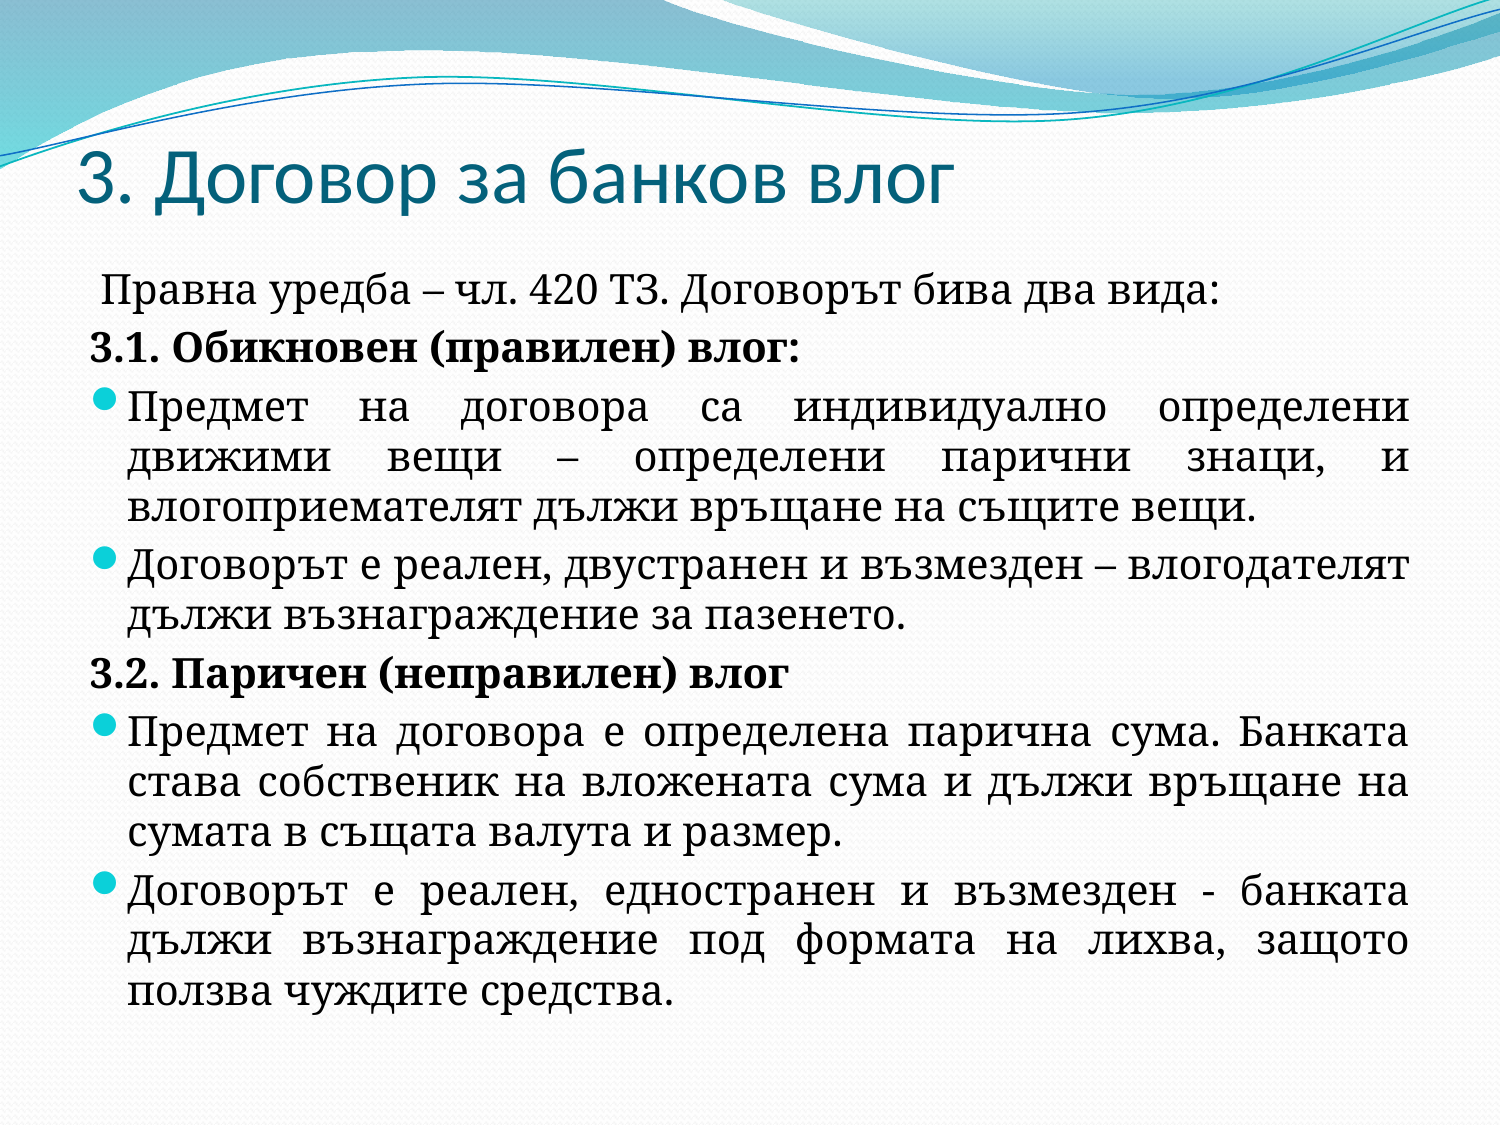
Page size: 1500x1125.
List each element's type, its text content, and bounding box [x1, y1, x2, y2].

list Правна уредба – чл. 420 ТЗ. Договорът бива два вида: 3.1. Обикновен (правилен) влог: Предмет на договора са индивидуално определени движими вещи – определени парични знаци, и влогоприемателят дължи връщане на същите вещи. Договорът е реален, двустранен и възмезден – влогодателят дължи възнаграждение за пазенето. 3.2. Паричен (неправилен) влог Предмет на договора е определена парична сума. Банката става собственик на вложената сума и дължи връщане на сумата в същата валута и размер. Договорът е реален, едностранен и възмезден - банката дължи възнаграждение под формата на лихва, защото ползва чуждите средства. [75, 255, 1425, 1038]
title 3. Договор за банков влог [75, 115, 1425, 220]
